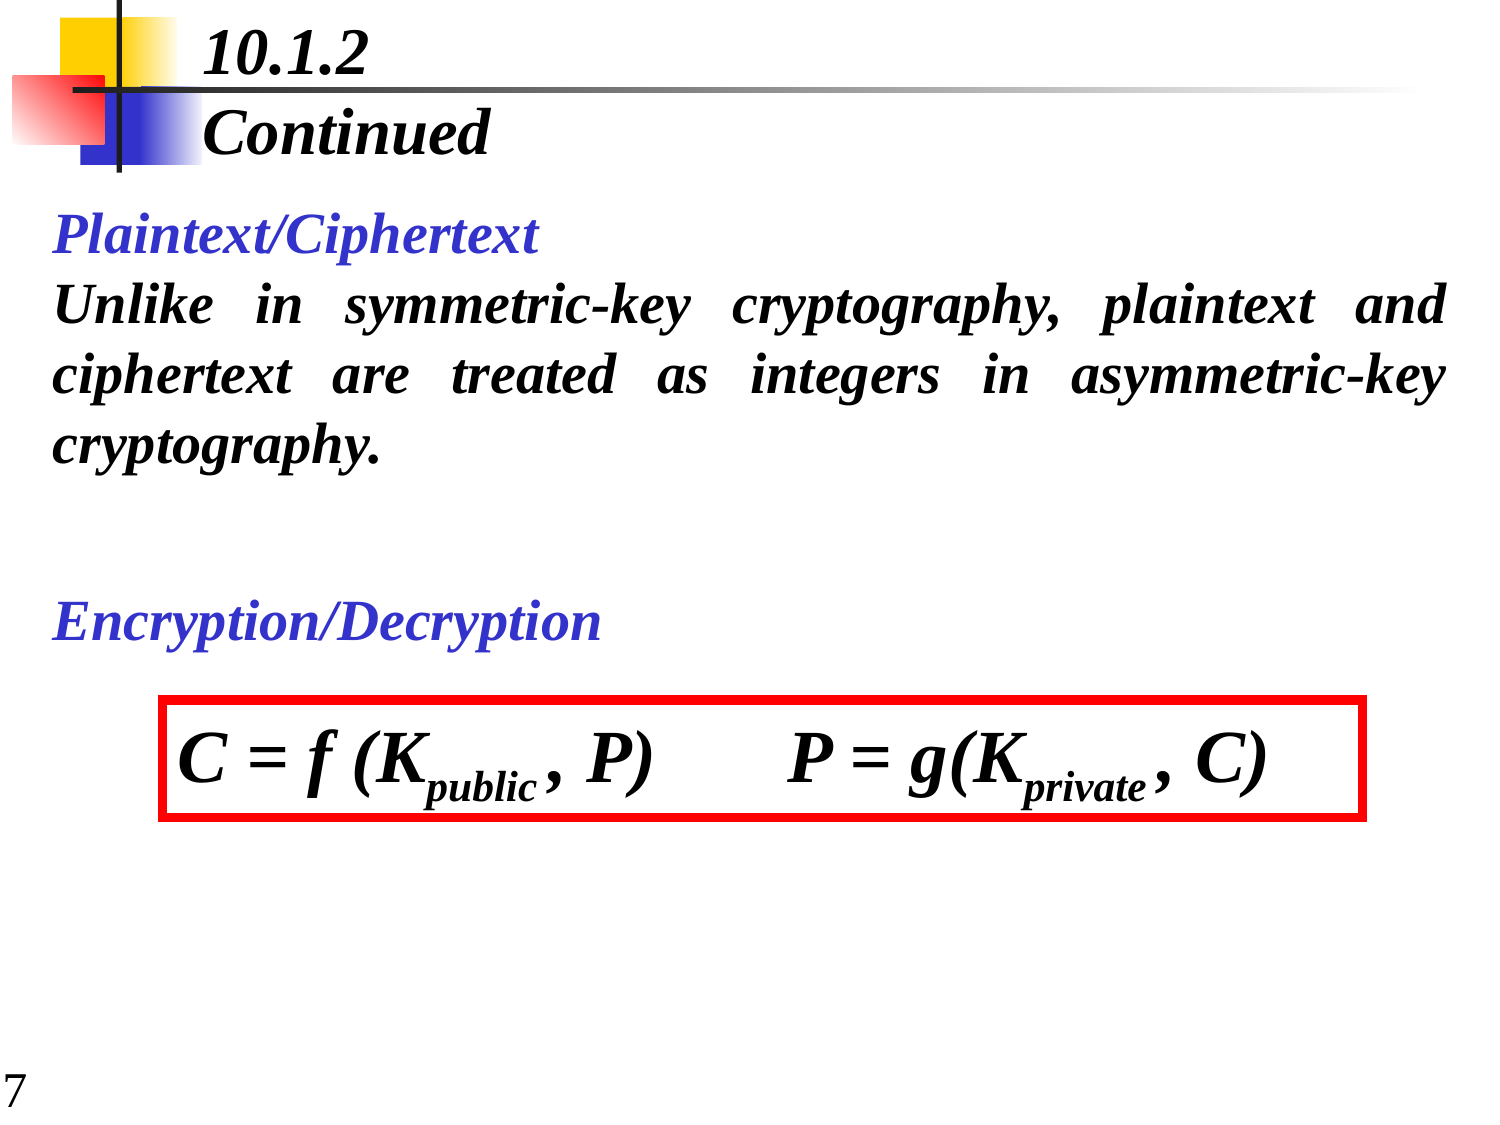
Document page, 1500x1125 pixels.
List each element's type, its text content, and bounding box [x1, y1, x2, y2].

text_box [122, 17, 177, 86]
text_box [12, 75, 105, 145]
text_box [141, 93, 187, 165]
text_box Plaintext/Ciphertext Unlike in symmetric-key cryptography, plaintext and ciphertext are treated as integers in asymmetric-key cryptography. [37, 187, 1463, 483]
text_box C = f (Kpublic , P) P = g(Kprivate , C) [162, 699, 1363, 818]
text_box Encryption/Decryption [37, 575, 1463, 660]
text_box [60, 17, 116, 86]
text_box 10.1.2 Continued [187, 0, 707, 175]
text_box [122, 93, 141, 165]
text_box [80, 93, 116, 165]
text_box [116, 0, 122, 87]
text_box [707, 87, 1423, 93]
text_box [72, 87, 187, 93]
slide_number 7 [0, 1050, 300, 1125]
text_box [116, 93, 122, 173]
